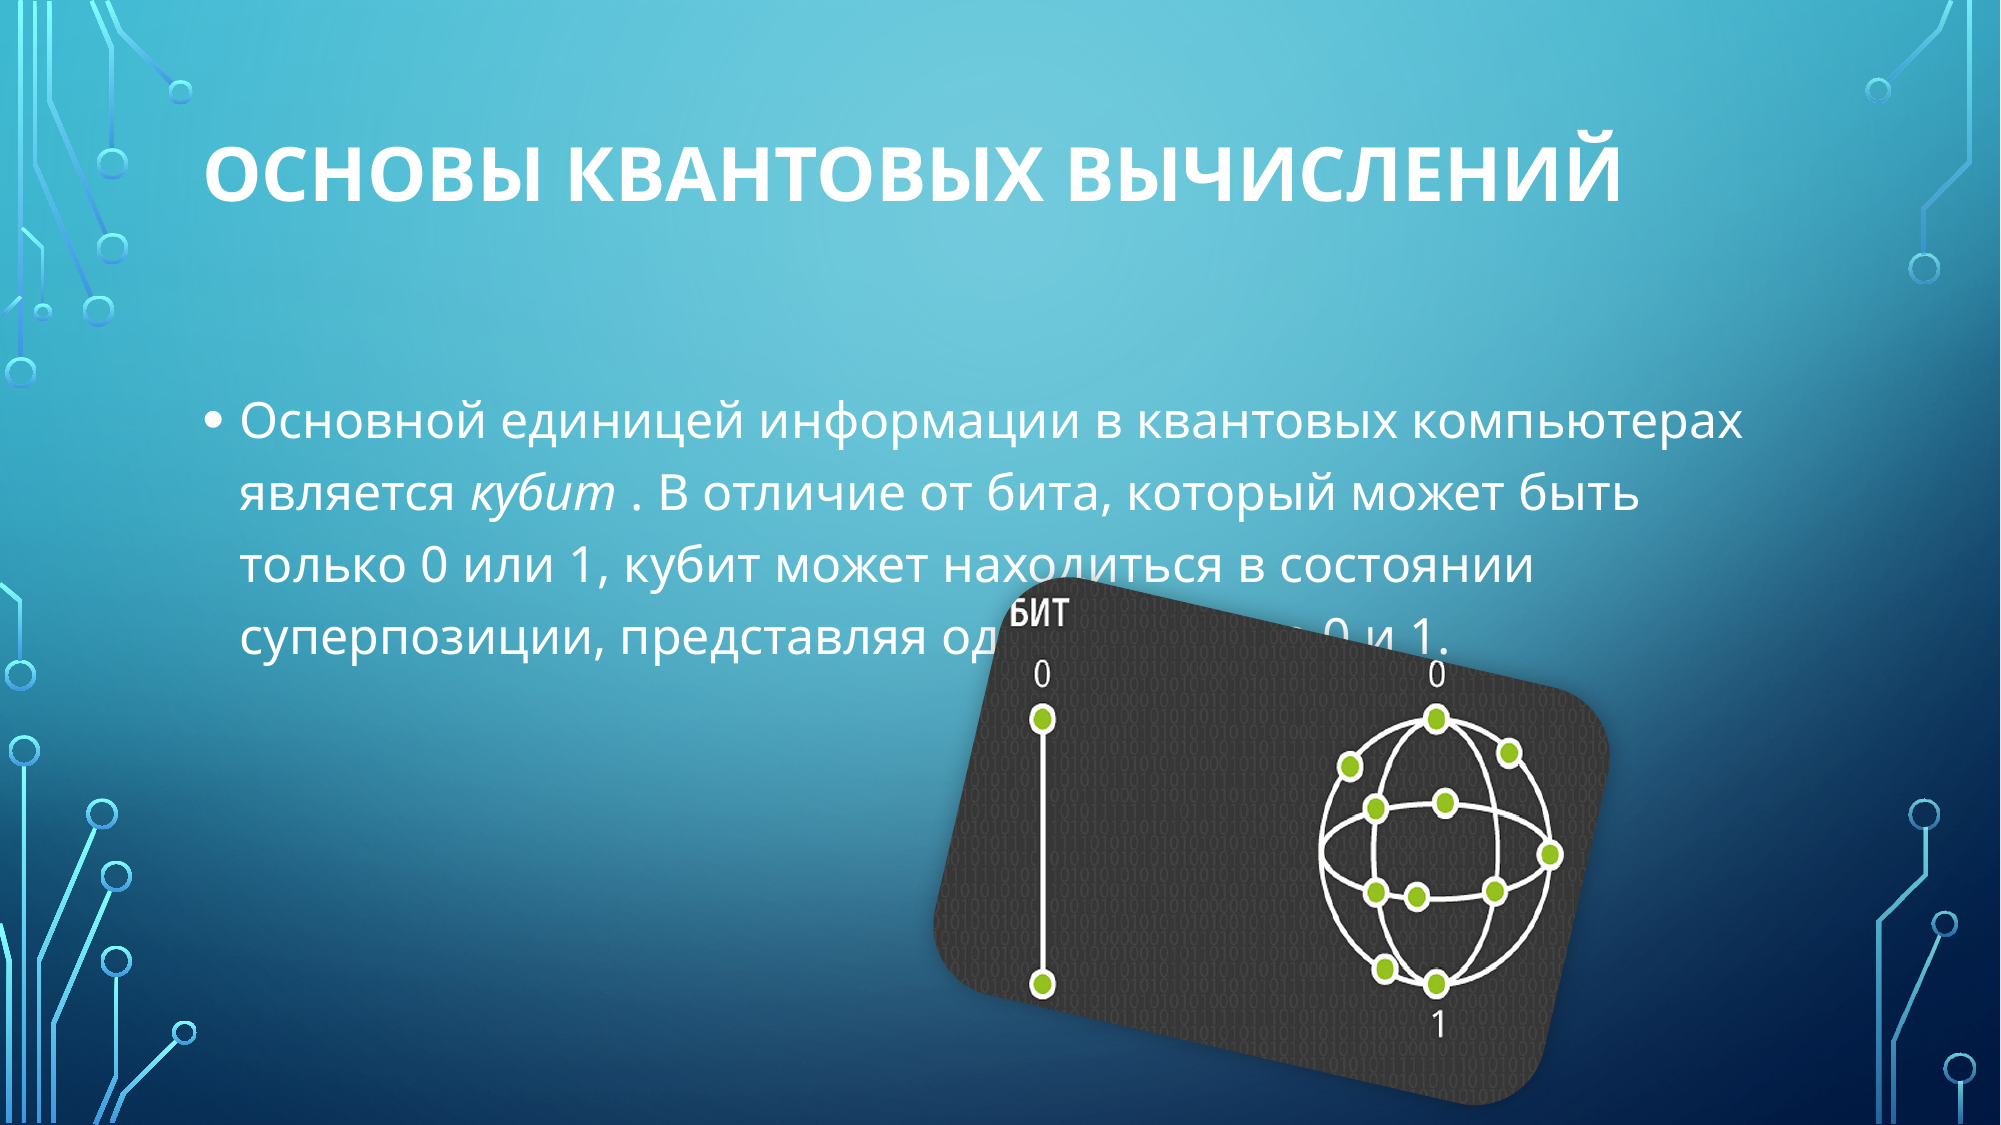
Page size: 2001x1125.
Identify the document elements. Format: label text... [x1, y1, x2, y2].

title Основы квантовых вычислений [187, 101, 1813, 344]
picture [933, 577, 1610, 1106]
list Основной единицей информации в квантовых компьютерах является кубит . В отличие от бита, который может быть только 0 или 1, кубит может находиться в состоянии суперпозиции, представляя одновременно 0 и 1. [187, 369, 1813, 950]
